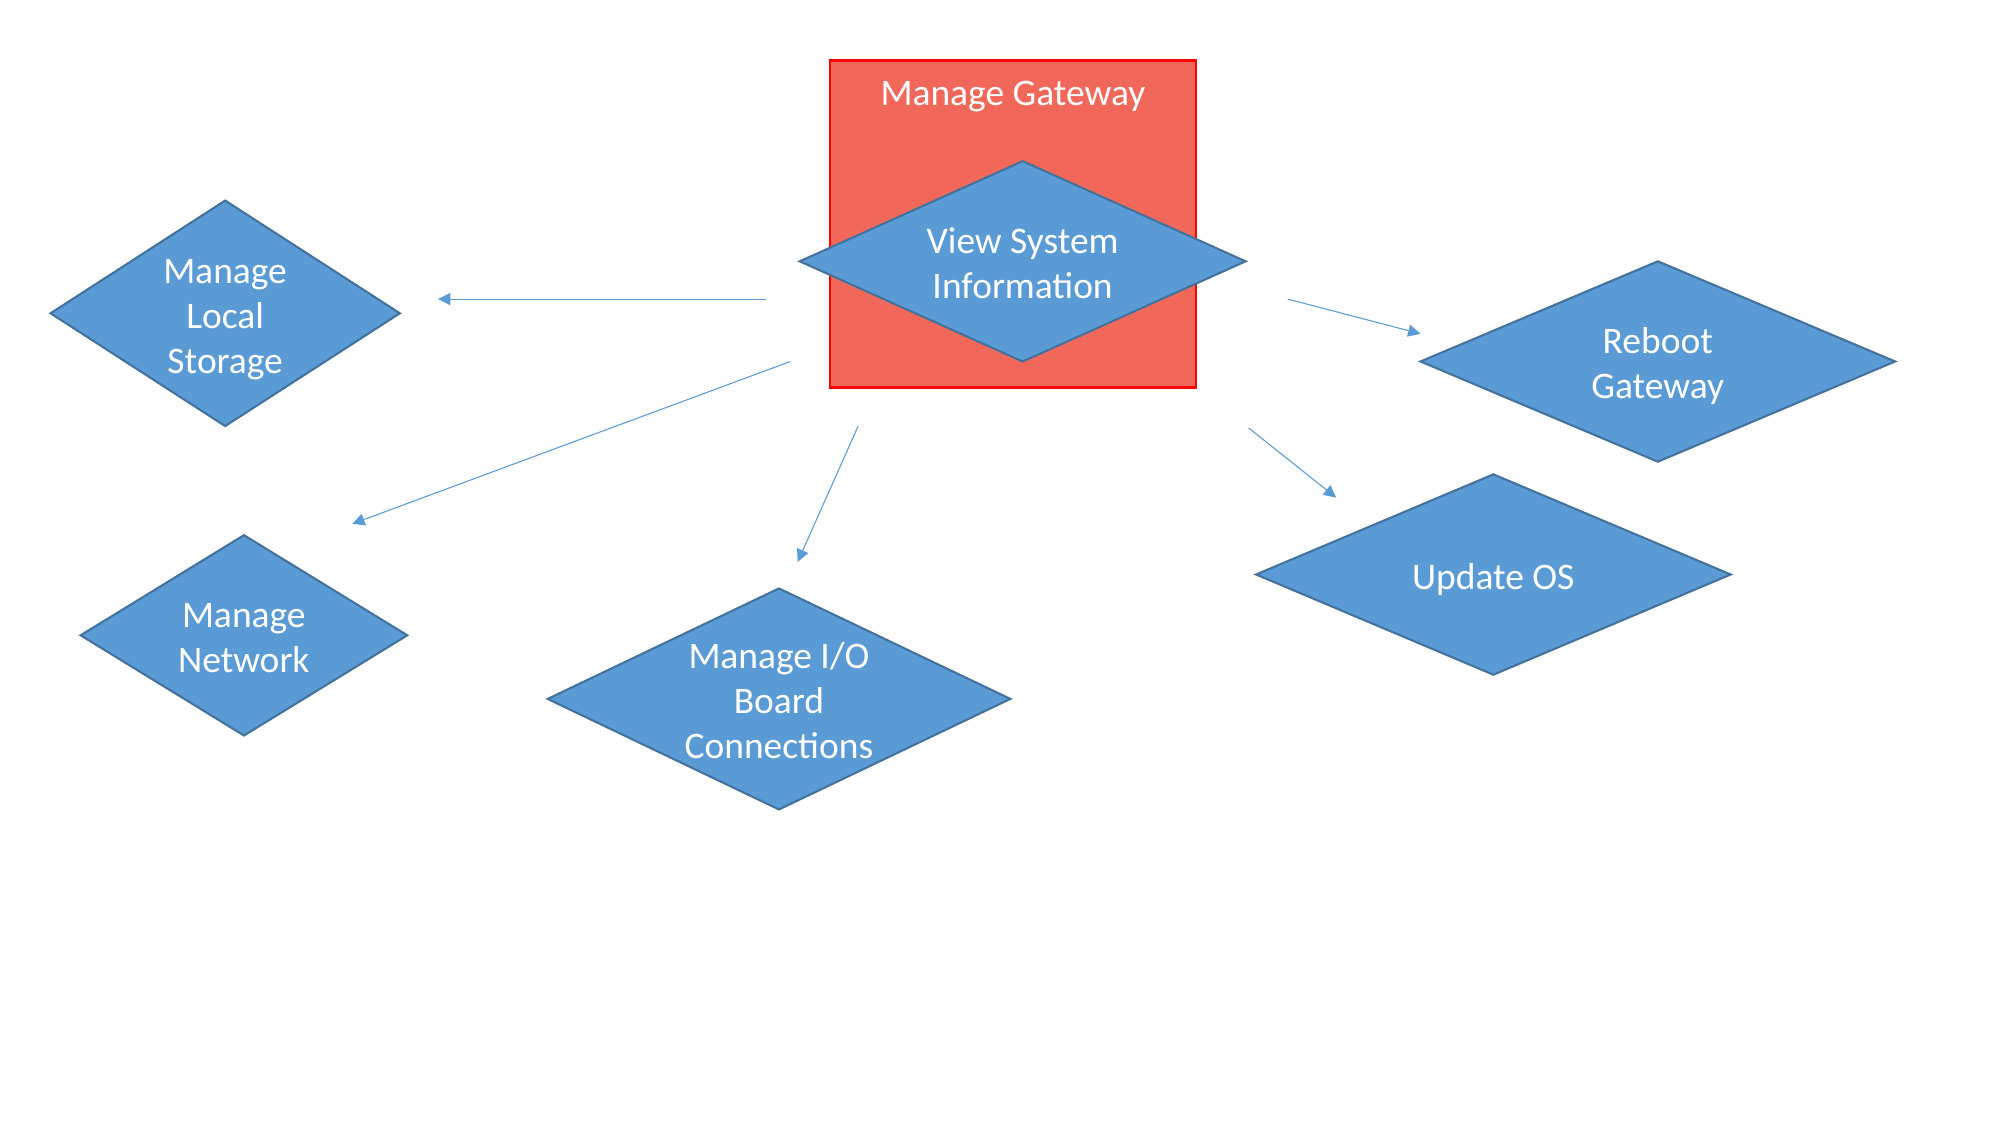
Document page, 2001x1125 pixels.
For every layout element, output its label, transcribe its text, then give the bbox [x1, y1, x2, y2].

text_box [1287, 299, 1421, 334]
text_box Manage Gateway [829, 277, 1197, 389]
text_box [1248, 427, 1337, 498]
text_box Update OS [1253, 473, 1734, 676]
text_box View System Information [797, 160, 1249, 363]
text_box Reboot Gateway [1417, 260, 1898, 463]
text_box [797, 425, 859, 562]
text_box Manage Local Storage [48, 199, 402, 428]
text_box Manage I/O Board Connections [545, 587, 1013, 811]
text_box Manage Network [78, 533, 410, 737]
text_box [352, 361, 791, 524]
text_box Manage Gateway [829, 59, 1197, 246]
